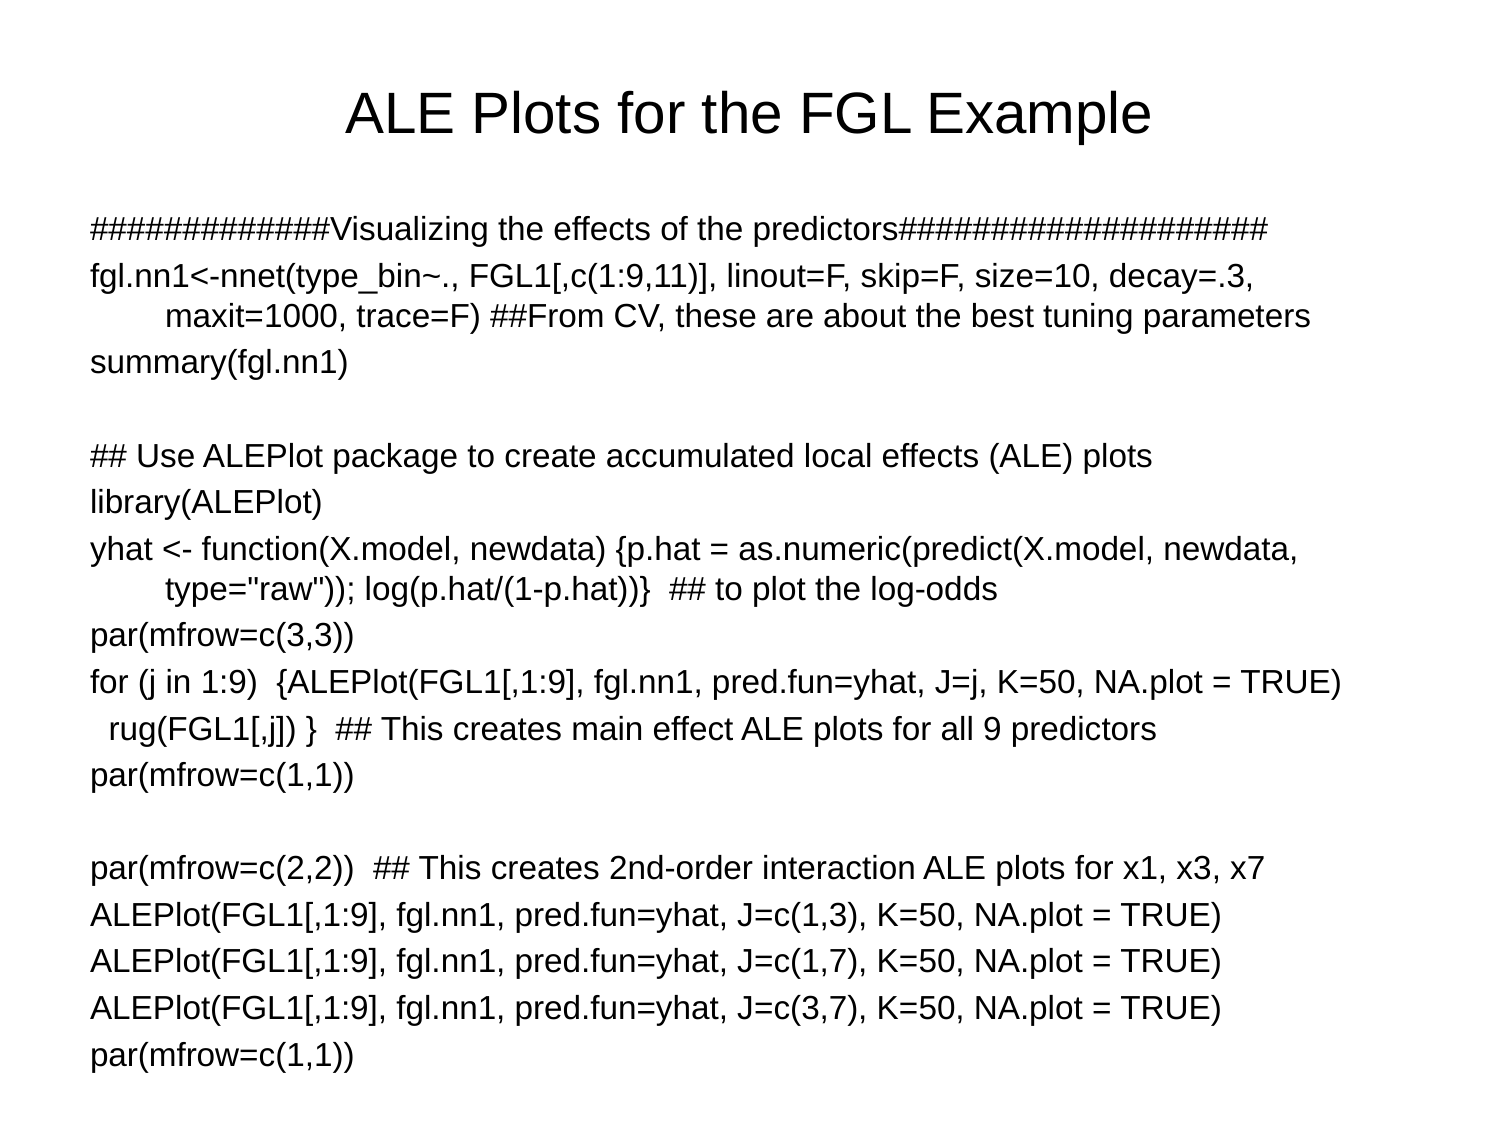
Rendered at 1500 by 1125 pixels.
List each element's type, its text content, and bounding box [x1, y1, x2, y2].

title ALE Plots for the FGL Example [74, 44, 1426, 176]
list #############Visualizing the effects of the predictors#################### fgl.nn1<-nnet(type_bin~., FGL1[,c(1:9,11)], linout=F, skip=F, size=10, decay=.3, maxit=1000, trace=F) ##From CV, these are about the best tuning parameters summary(fgl.nn1) ## Use ALEPlot package to create accumulated local effects (ALE) plots library(ALEPlot) yhat <- function(X.model, newdata) {p.hat = as.numeric(predict(X.model, newdata, type="raw")); log(p.hat/(1-p.hat))} ## to plot the log-odds par(mfrow=c(3,3)) for (j in 1:9) {ALEPlot(FGL1[,1:9], fgl.nn1, pred.fun=yhat, J=j, K=50, NA.plot = TRUE) rug(FGL1[,j]) } ## This creates main effect ALE plots for all 9 predictors par(mfrow=c(1,1)) par(mfrow=c(2,2)) ## This creates 2nd-order interaction ALE plots for x1, x3, x7 ALEPlot(FGL1[,1:9], fgl.nn1, pred.fun=yhat, J=c(1,3), K=50, NA.plot = TRUE) ALEPlot(FGL1[,1:9], fgl.nn1, pred.fun=yhat, J=c(1,7), K=50, NA.plot = TRUE) ALEPlot(FGL1[,1:9], fgl.nn1, pred.fun=yhat, J=c(3,7), K=50, NA.plot = TRUE) par(mfrow=c(1,1)) [74, 199, 1426, 1051]
